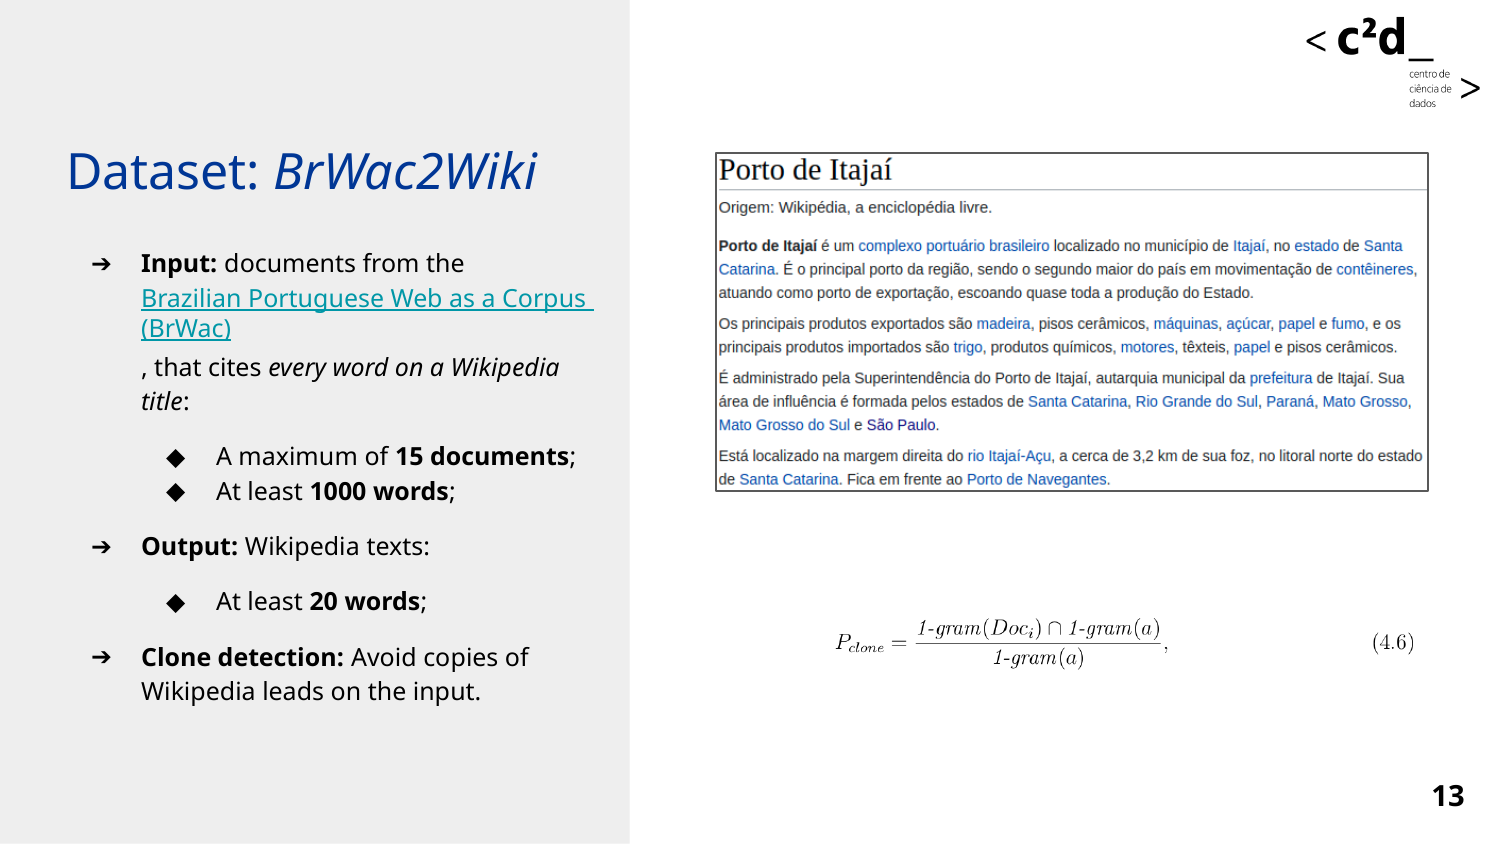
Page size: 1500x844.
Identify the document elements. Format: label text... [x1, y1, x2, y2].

picture [716, 153, 1428, 491]
list Input: documents from the Brazilian Portuguese Web as a Corpus (BrWac), that cites every word on a Wikipedia title: A maximum of 15 documents; At least 1000 words; Output: Wikipedia texts: At least 20 words; Clone detection: Avoid copies of Wikipedia leads on the input. [51, 227, 613, 790]
picture [723, 594, 1421, 676]
picture [1302, 14, 1480, 109]
title Dataset: BrWac2Wiki [51, 91, 575, 216]
slide_number ‹#› [1389, 764, 1480, 830]
